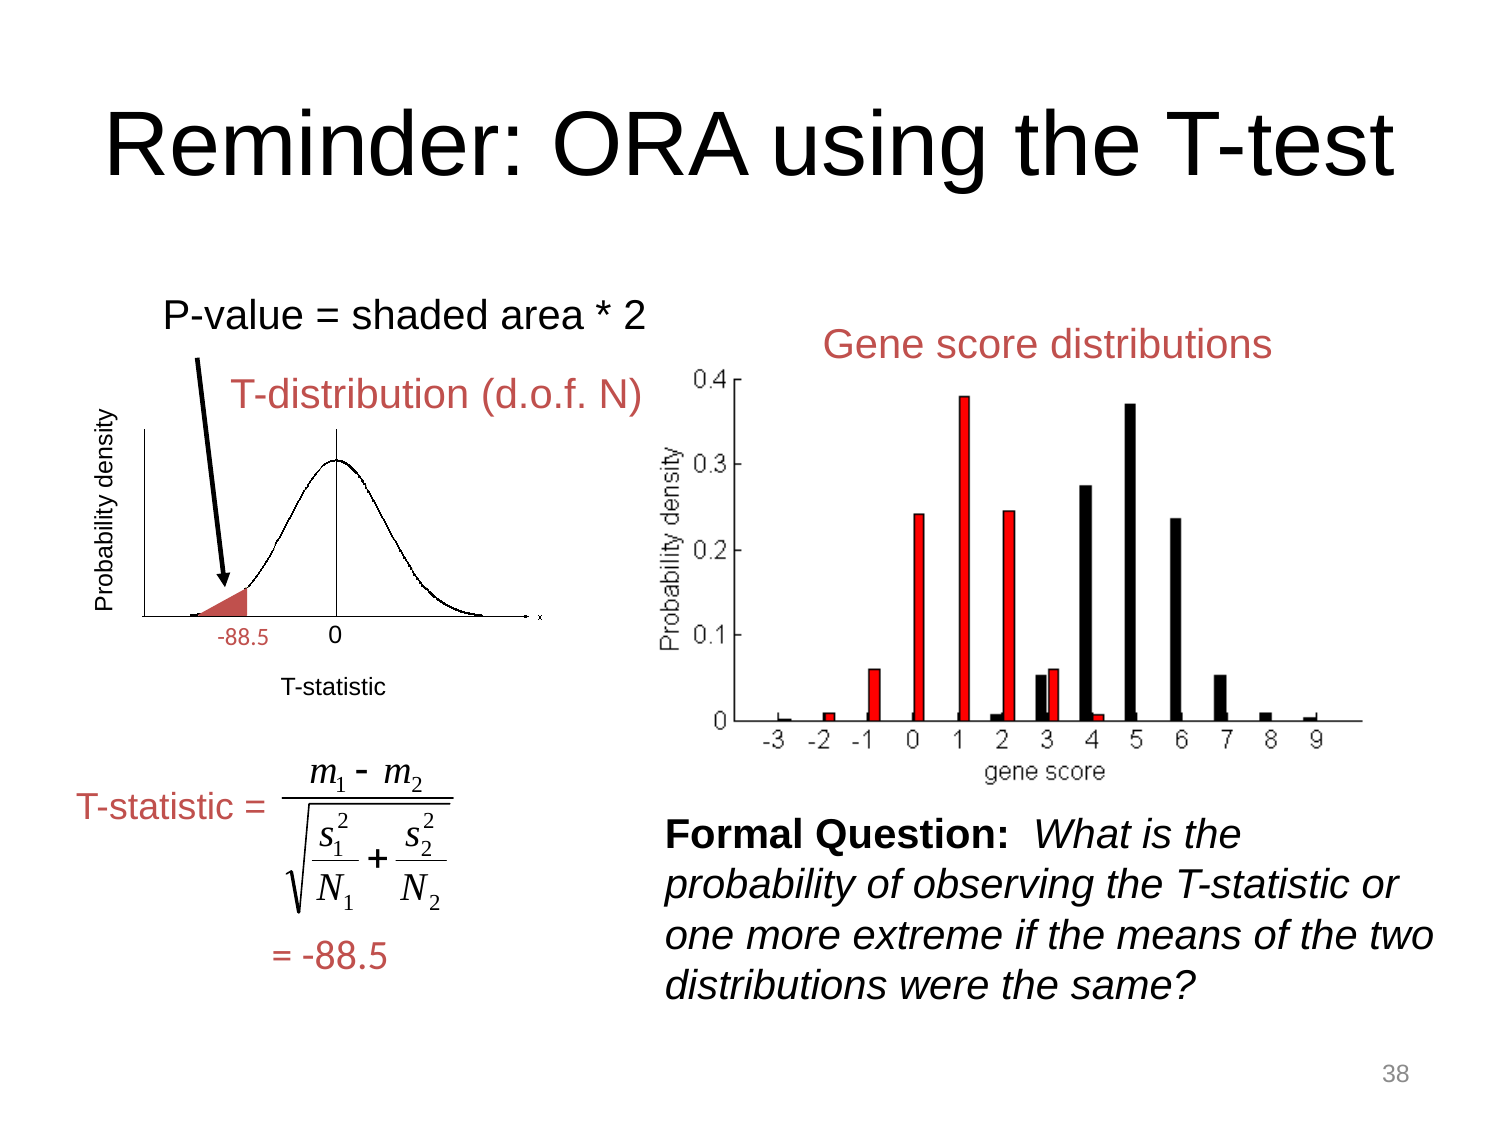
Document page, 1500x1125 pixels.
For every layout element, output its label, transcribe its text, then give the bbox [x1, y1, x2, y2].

text_box T-statistic [265, 667, 402, 708]
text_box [148, 280, 662, 659]
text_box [275, 745, 463, 923]
text_box Formal Question: What is the probability of observing the T-statistic or one more extreme if the means of the two distributions were the same? [650, 799, 1459, 1015]
text_box Gene score distributions [807, 309, 1289, 345]
picture [137, 429, 148, 626]
title Reminder: ORA using the T-test [75, 45, 1425, 233]
text_box T-statistic = [61, 774, 270, 925]
picture [629, 346, 1438, 788]
text_box = -88.5 [256, 920, 404, 986]
slide_number 38 [1074, 1042, 1425, 1103]
text_box Probability density [79, 394, 125, 628]
